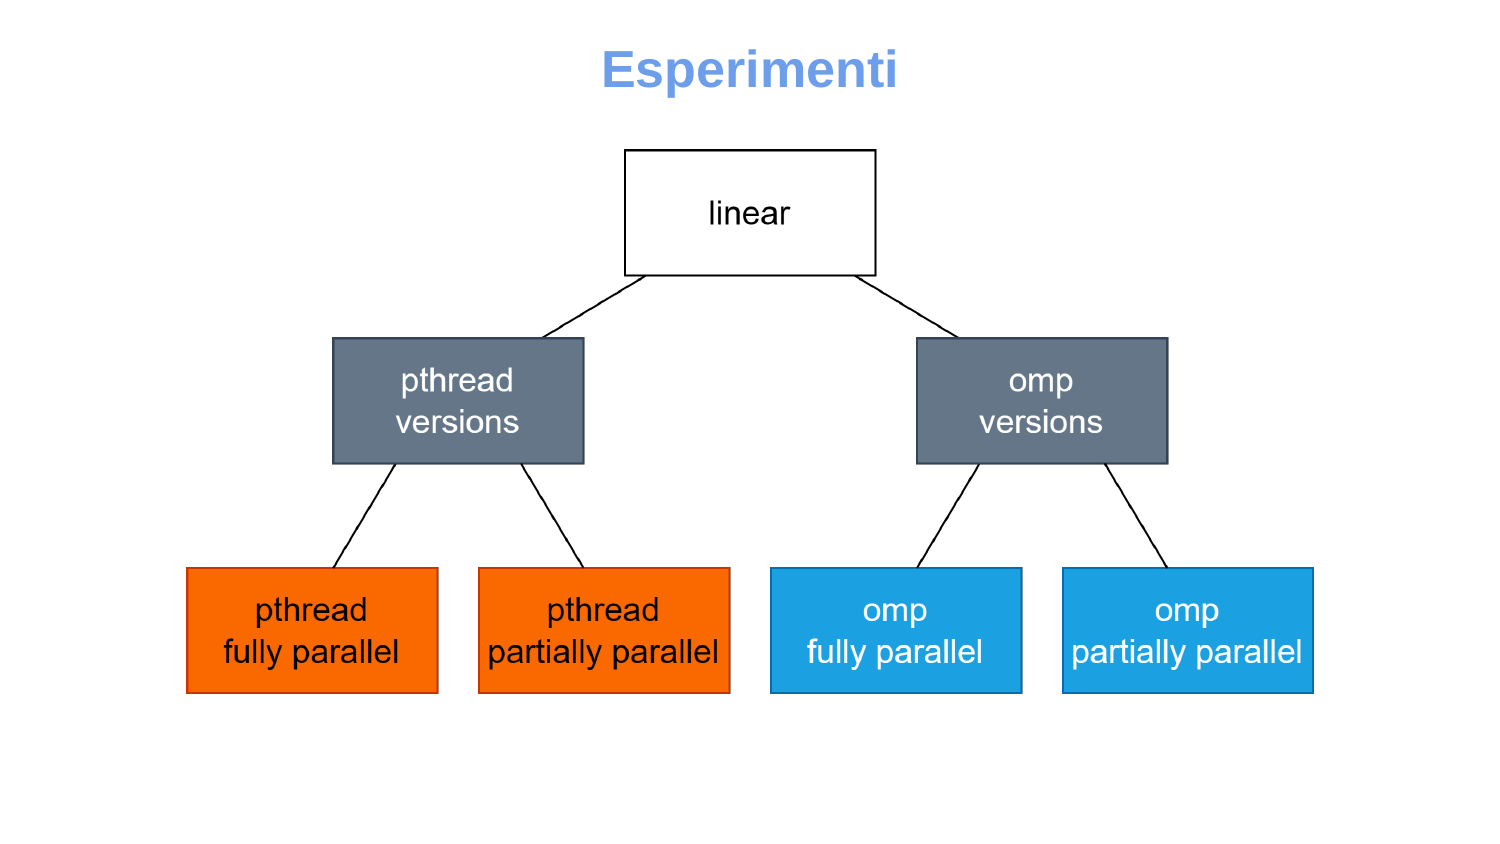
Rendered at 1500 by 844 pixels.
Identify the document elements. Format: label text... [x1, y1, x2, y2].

text_box Esperimenti [342, 20, 1158, 114]
picture [185, 149, 1315, 694]
